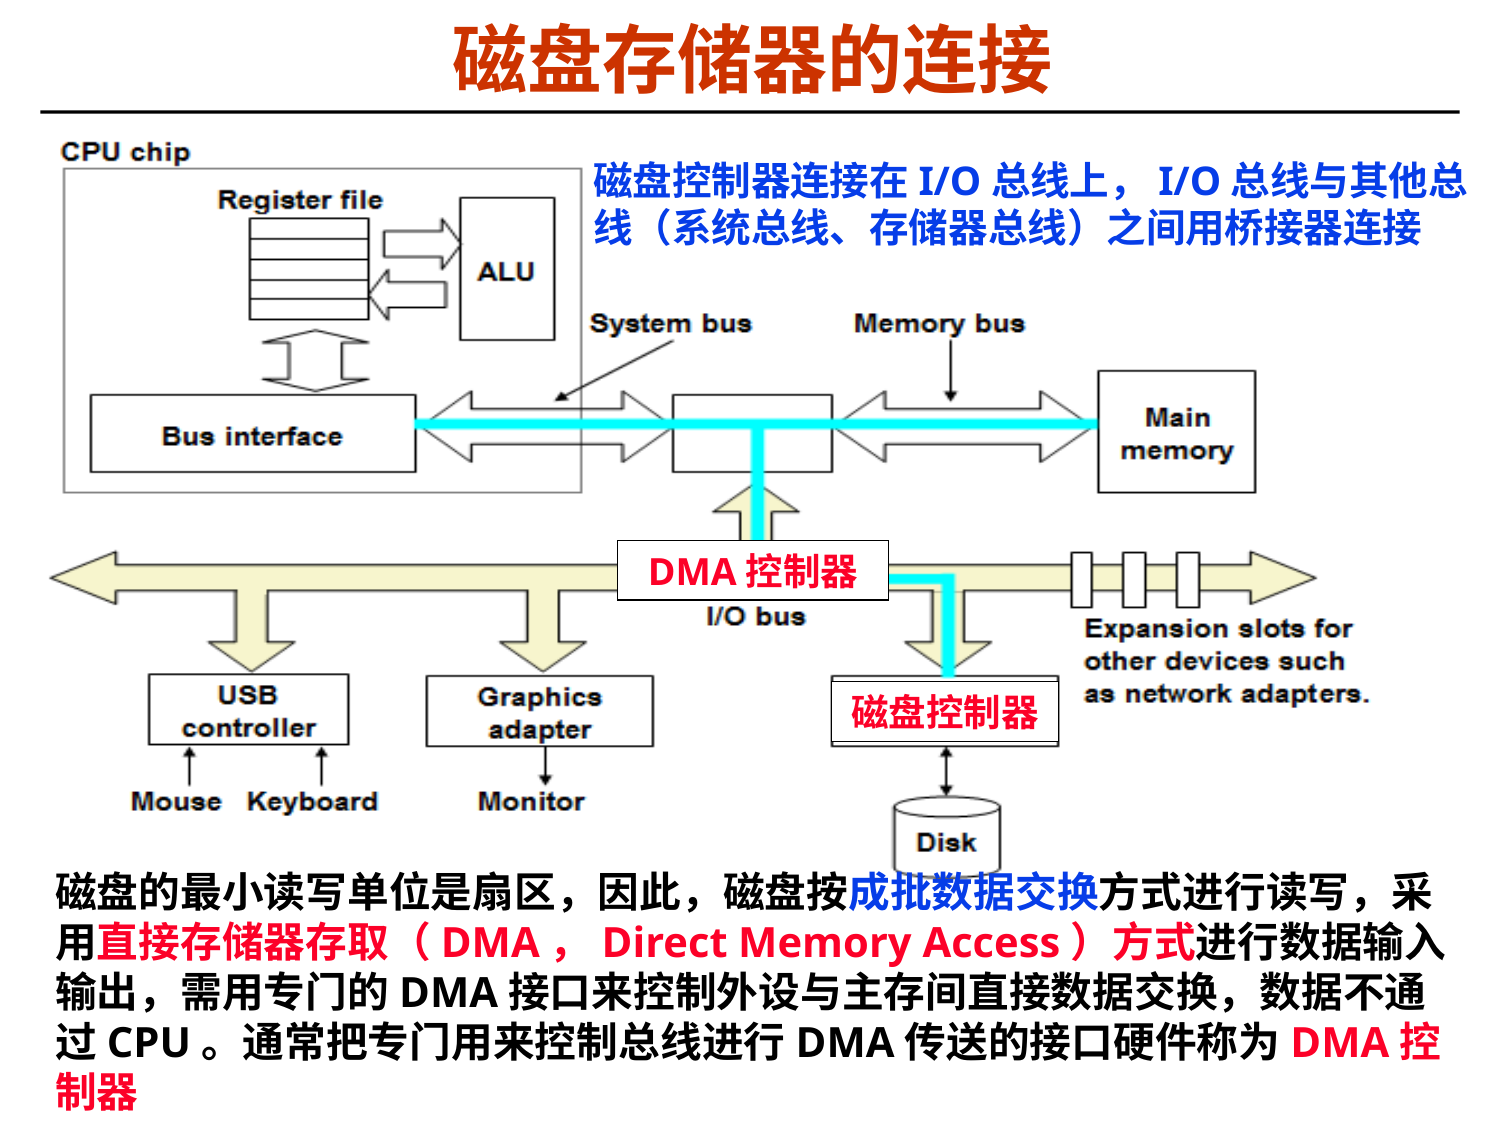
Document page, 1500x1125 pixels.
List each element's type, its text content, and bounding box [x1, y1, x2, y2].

picture [21, 127, 1398, 889]
title 磁盘存储器的连接 [38, 20, 1485, 109]
text_box 磁盘控制器连接在I/O总线上，I/O总线与其他总线（系统总线、存储器总线）之间用桥接器连接 [1402, 148, 1489, 258]
text_box 磁盘的最小读写单位是扇区，因此，磁盘按成批数据交换方式进行读写，采用直接存储器存取（DMA，Direct Memory Access）方式进行数据输入输出，需用专门的DMA接口来控制外设与主存间直接数据交换，数据不通过CPU。通常把专门用来控制总线进行DMA传送的接口硬件称为DMA控制器 [40, 858, 1483, 1124]
